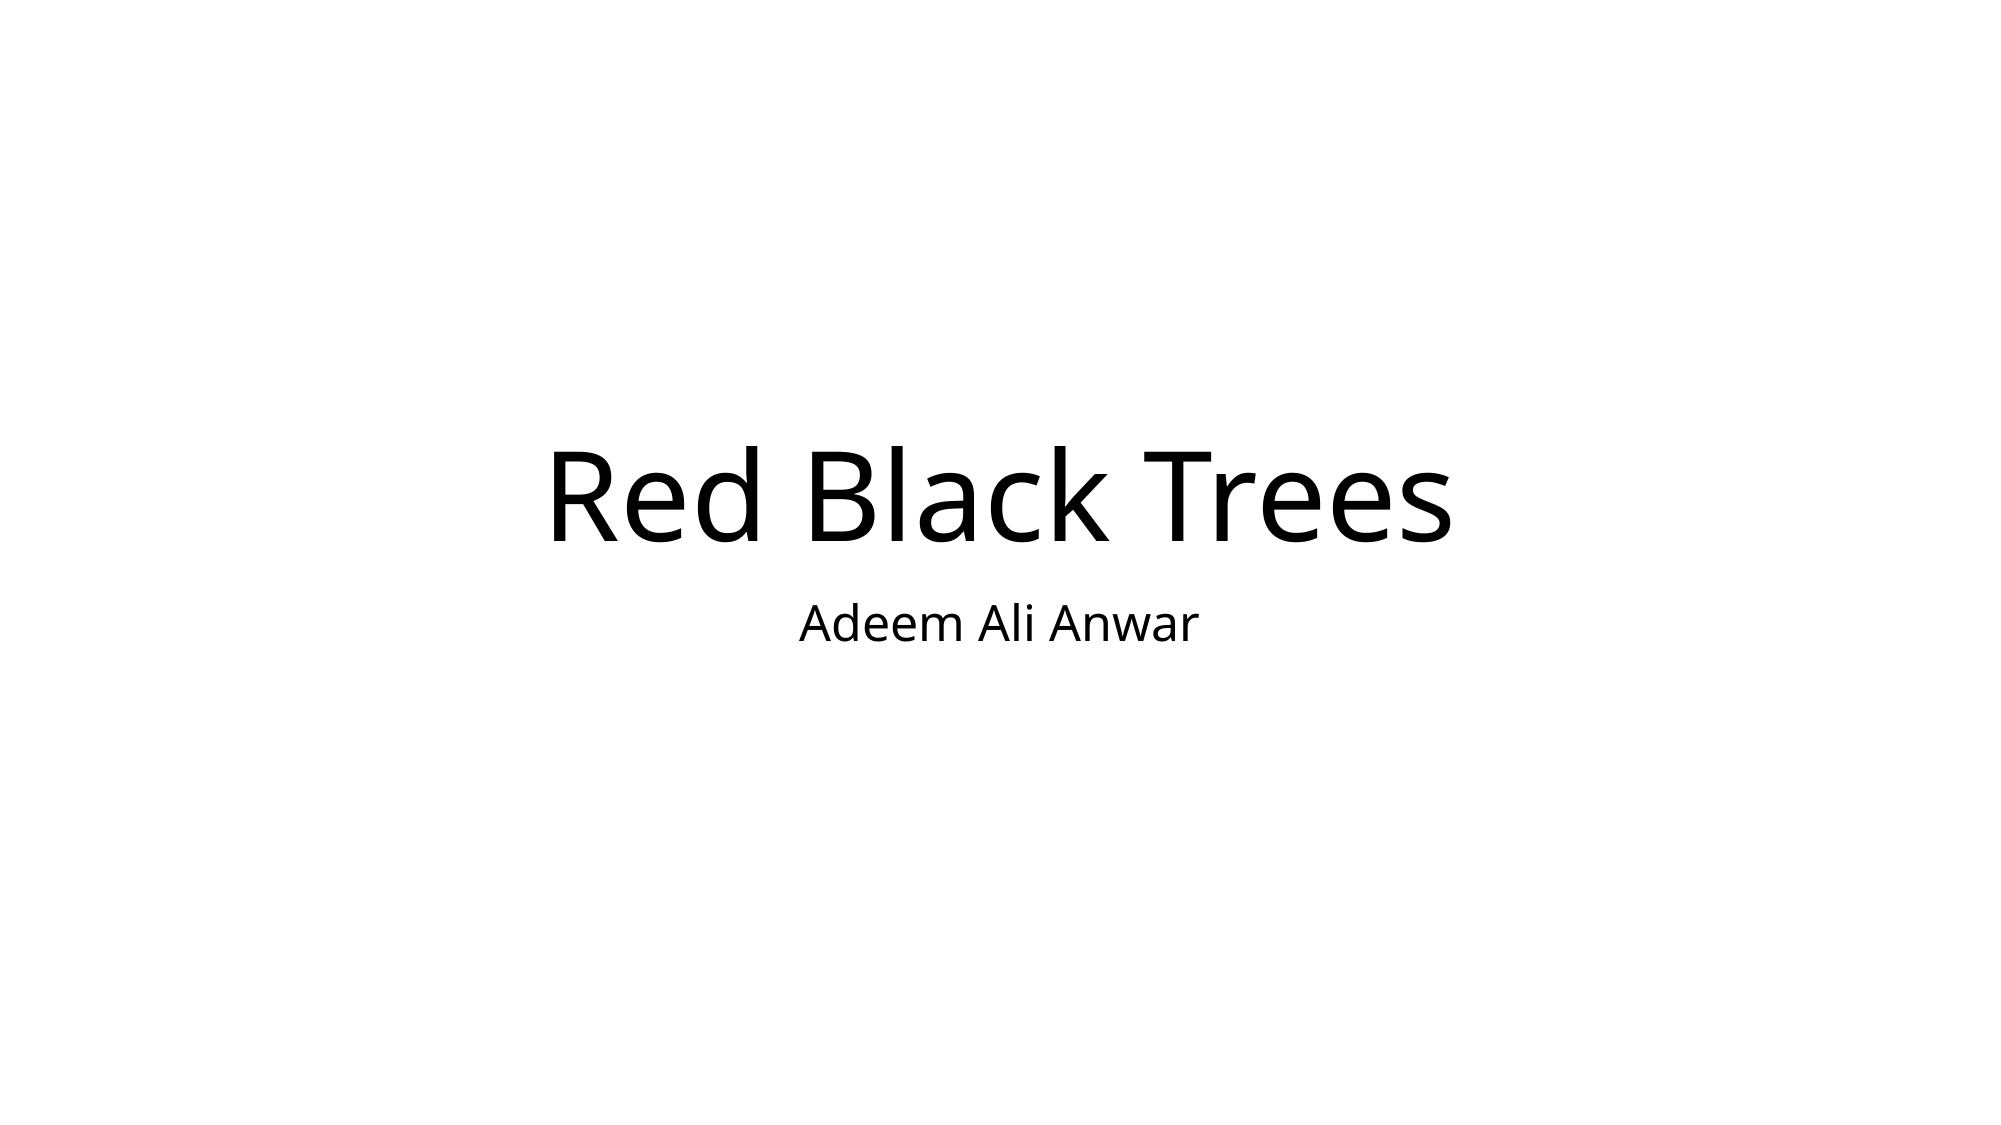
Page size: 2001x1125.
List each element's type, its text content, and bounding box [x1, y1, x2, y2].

title Red Black Trees [249, 184, 1750, 576]
subtitle Adeem Ali Anwar [249, 590, 1750, 863]
